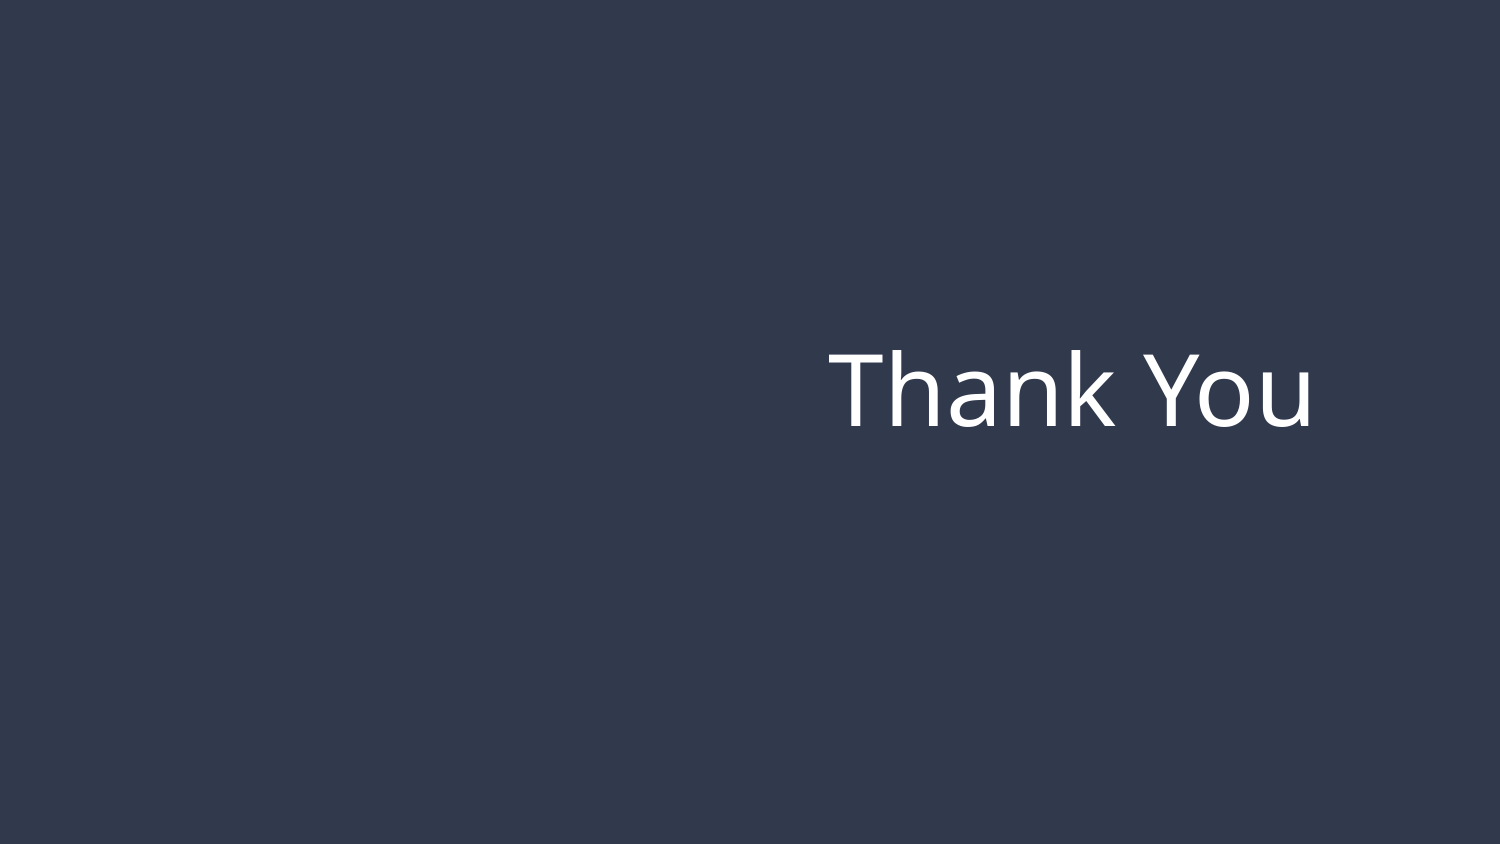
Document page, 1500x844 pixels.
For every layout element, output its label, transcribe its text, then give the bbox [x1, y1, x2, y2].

title Thank You [64, 266, 1491, 471]
